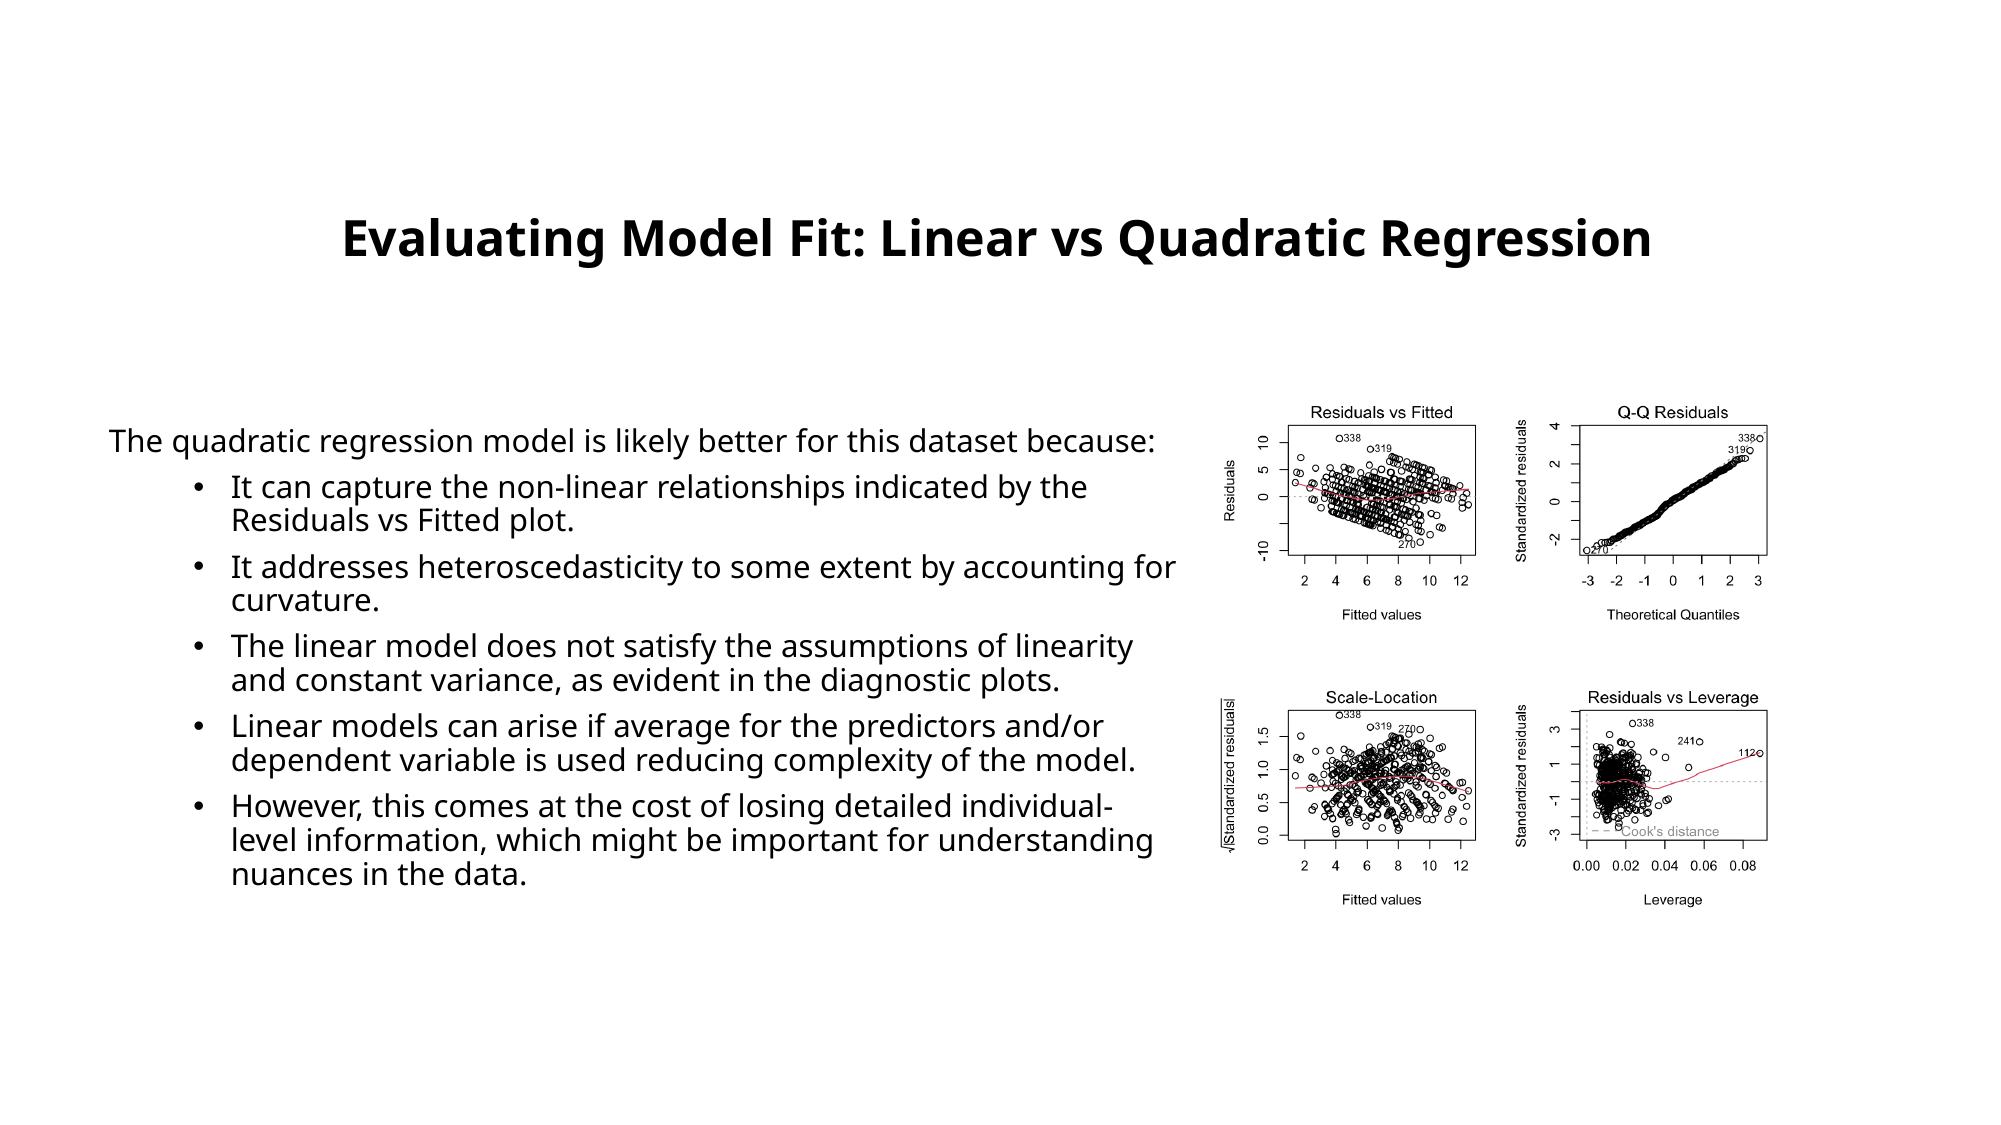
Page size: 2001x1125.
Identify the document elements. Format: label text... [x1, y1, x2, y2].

text_box The quadratic regression model is likely better for this dataset because: It can capture the non-linear relationships indicated by the Residuals vs Fitted plot. It addresses heteroscedasticity to some extent by accounting for curvature. The linear model does not satisfy the assumptions of linearity and constant variance, as evident in the diagnostic plots. Linear models can arise if average for the predictors and/or dependent variable is used reducing complexity of the model. However, this comes at the cost of losing detailed individual-level information, which might be important for understanding nuances in the data. [93, 417, 1196, 1094]
title Evaluating Model Fit: Linear vs Quadratic Regression [93, 181, 1902, 275]
picture [1219, 356, 1803, 926]
